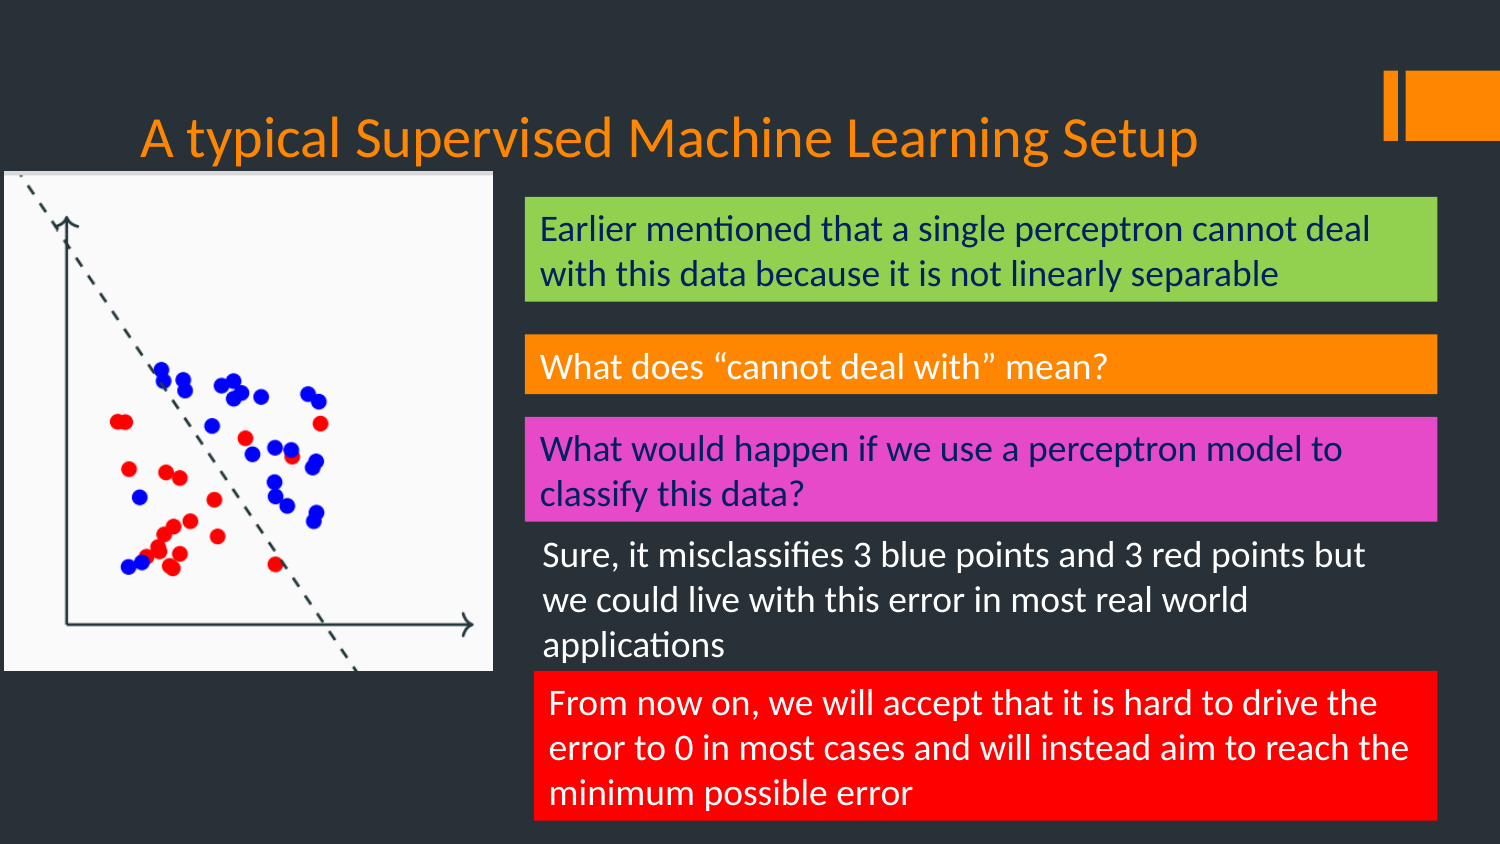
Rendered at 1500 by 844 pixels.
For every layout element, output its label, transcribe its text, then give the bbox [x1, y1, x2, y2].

text_box Earlier mentioned that a single perceptron cannot deal with this data because it is not linearly separable [524, 196, 1438, 302]
text_box From now on, we will accept that it is hard to drive the error to 0 in most cases and will instead aim to reach the minimum possible error [533, 670, 1438, 821]
text_box Sure, it misclassifies 3 blue points and 3 red points but we could live with this error in most real world applications [527, 522, 1432, 673]
text_box What does “cannot deal with” mean? [524, 334, 1438, 395]
picture [3, 170, 494, 672]
text_box What would happen if we use a perceptron model to classify this data? [524, 416, 1438, 522]
title A typical Supervised Machine Learning Setup [125, 34, 1325, 177]
